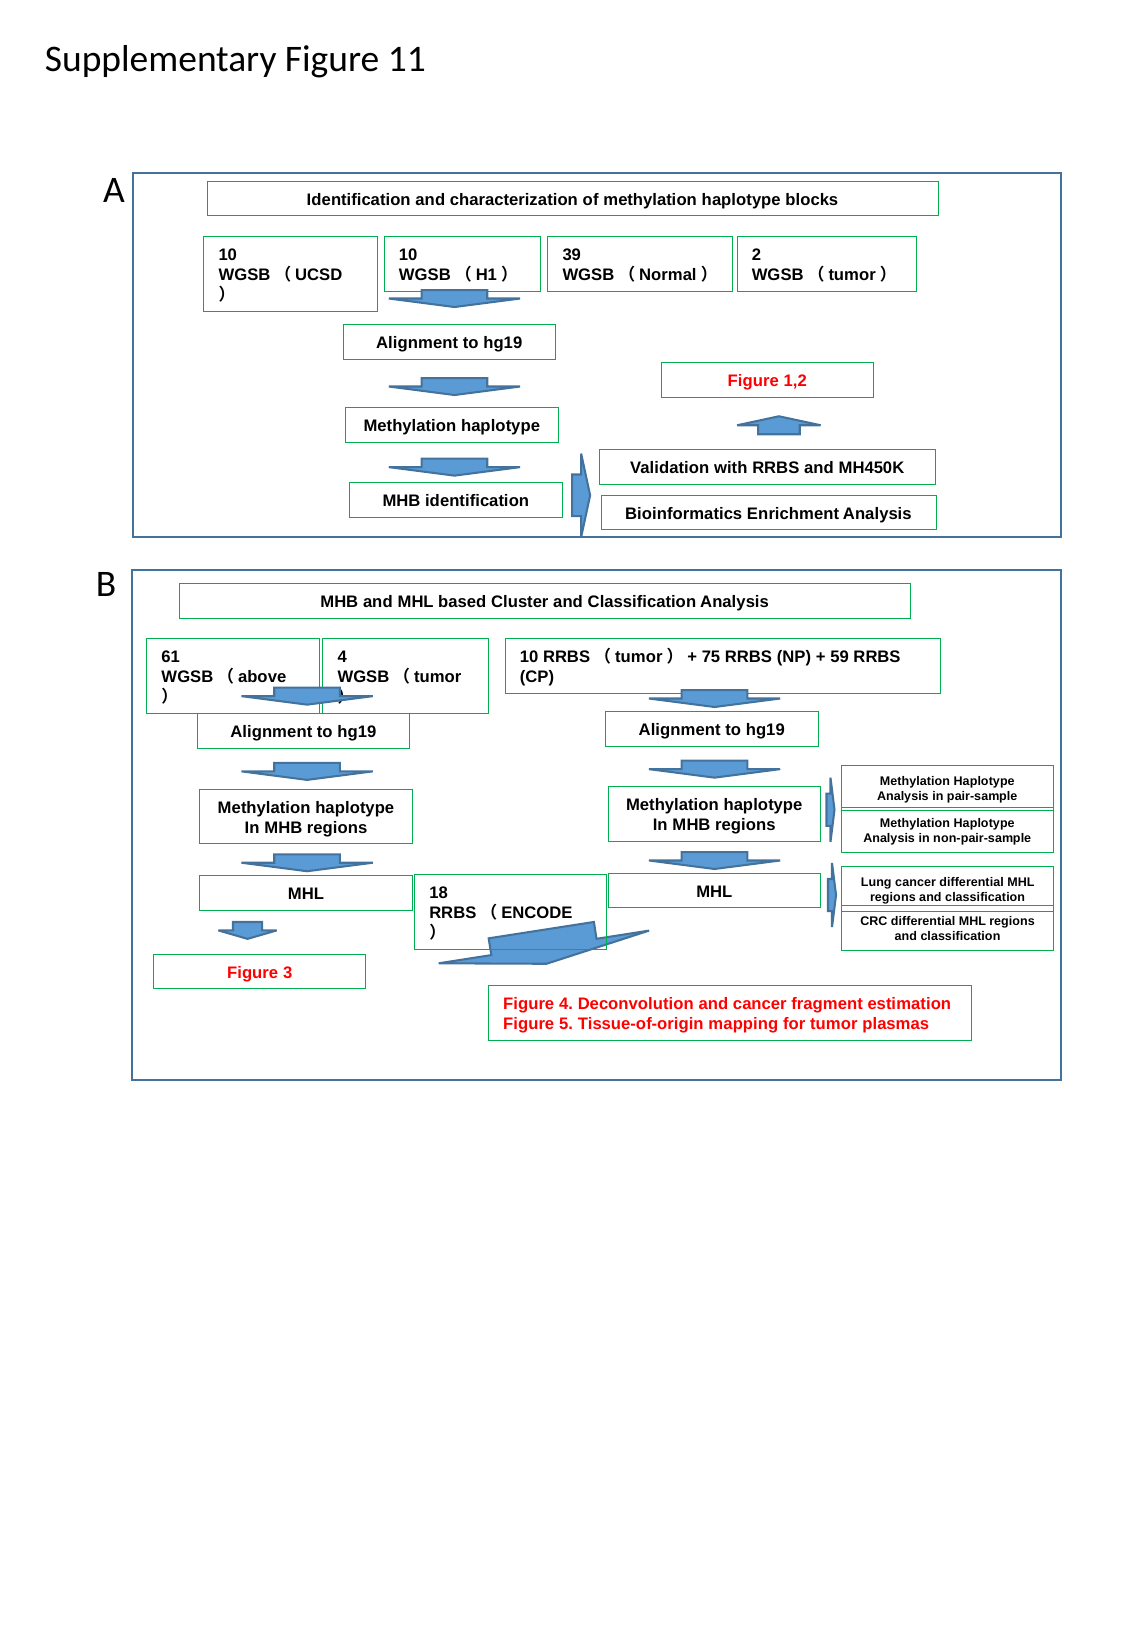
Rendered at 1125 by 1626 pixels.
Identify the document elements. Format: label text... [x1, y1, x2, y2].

text_box Supplementary Figure 11 [30, 26, 450, 87]
text_box Alignment to hg19 [605, 711, 819, 747]
text_box [241, 853, 373, 873]
text_box 2 WGSB（tumor） [737, 236, 917, 292]
text_box A [88, 157, 140, 218]
text_box [826, 862, 838, 928]
text_box Methylation Haplotype Analysis in non-pair-sample [841, 807, 1054, 853]
text_box Lung cancer differential MHL regions and classification [841, 866, 1054, 905]
text_box Bioinformatics Enrichment Analysis [601, 495, 937, 530]
text_box MHB identification [349, 482, 563, 518]
text_box [648, 851, 781, 871]
text_box Alignment to hg19 [343, 324, 556, 360]
text_box [388, 457, 521, 477]
text_box Methylation Haplotype Analysis in pair-sample [841, 765, 1054, 807]
text_box CRC differential MHL regions and classification [841, 905, 1054, 951]
text_box Alignment to hg19 [197, 713, 410, 749]
text_box [241, 761, 373, 781]
text_box 10 RRBS（tumor）+ 75 RRBS (NP) + 59 RRBS (CP) [505, 638, 941, 694]
text_box [388, 377, 521, 397]
text_box [388, 289, 521, 309]
text_box [648, 759, 781, 779]
text_box Figure 3 [153, 954, 366, 989]
text_box 10 WGSB（UCSD） [203, 236, 378, 312]
text_box [607, 929, 650, 946]
text_box Identification and characterization of methylation haplotype blocks [207, 181, 939, 216]
text_box MHL [199, 875, 413, 911]
text_box [438, 950, 593, 965]
text_box [131, 569, 1062, 1081]
text_box [241, 686, 373, 706]
text_box MHB and MHL based Cluster and Classification Analysis [179, 583, 911, 619]
text_box Validation with RRBS and MH450K [599, 449, 936, 485]
text_box MHL [608, 873, 821, 908]
text_box [218, 920, 278, 940]
text_box Methylation haplotype In MHB regions [608, 786, 821, 842]
text_box B [81, 551, 132, 612]
text_box [132, 172, 1062, 538]
text_box Figure 1,2 [661, 362, 874, 398]
text_box [571, 453, 592, 538]
text_box Methylation haplotype [345, 407, 559, 443]
text_box 4 WGSB（tumor） [322, 638, 489, 714]
text_box 10 WGSB（H1） [384, 236, 541, 292]
text_box Figure 4. Deconvolution and cancer fragment estimation Figure 5. Tissue-of-origin mapping for tumor plasmas [488, 985, 972, 1041]
text_box 18 RRBS（ENCODE） [414, 874, 607, 950]
text_box [825, 777, 836, 842]
text_box 61 WGSB（above） [146, 638, 320, 714]
text_box [648, 689, 781, 709]
text_box 39 WGSB（Normal） [547, 236, 733, 292]
text_box Methylation haplotype In MHB regions [199, 789, 413, 844]
text_box [736, 415, 821, 436]
